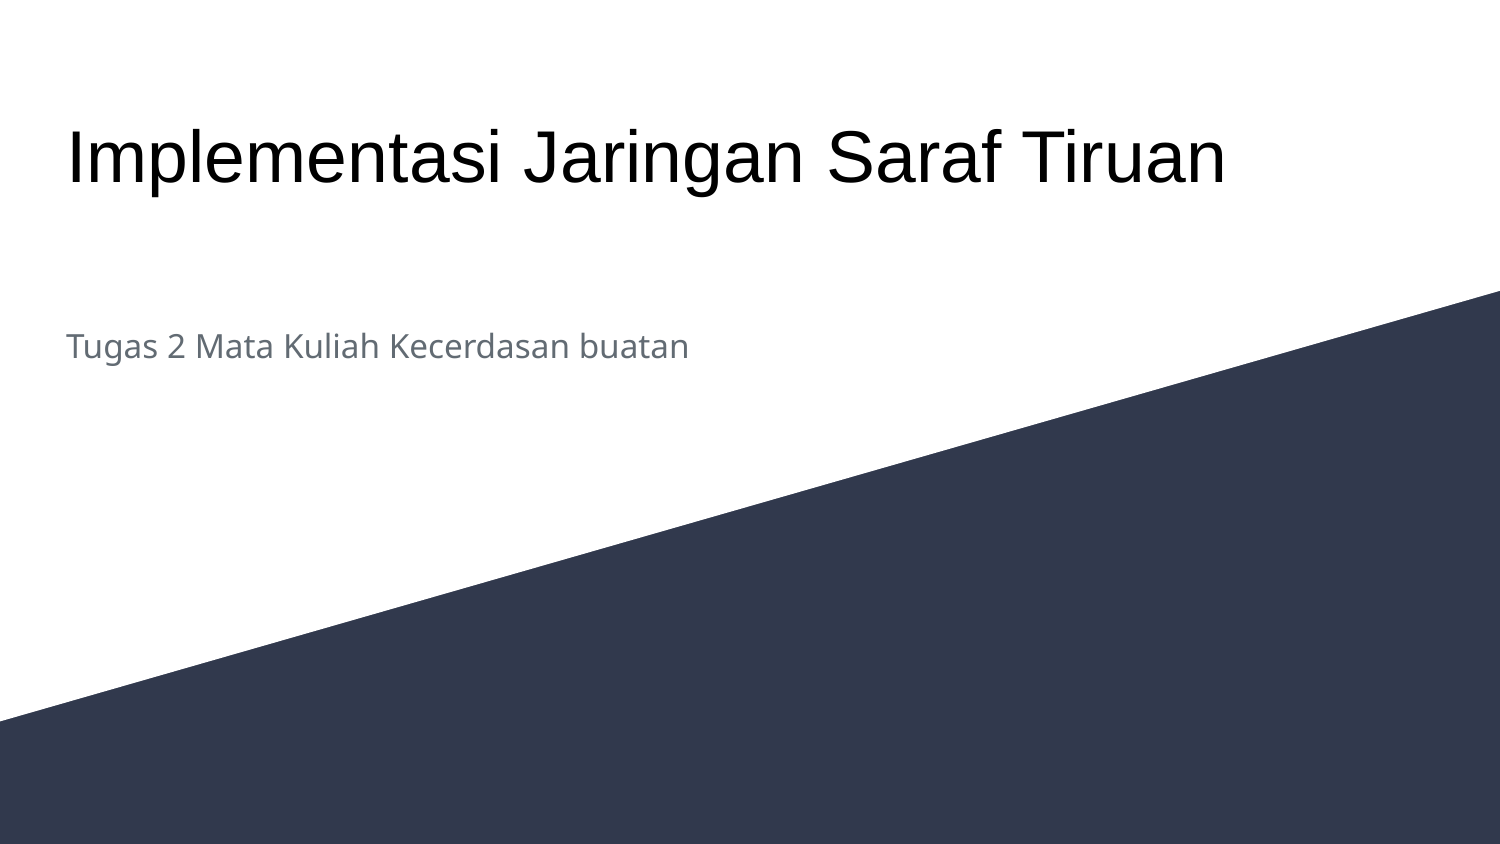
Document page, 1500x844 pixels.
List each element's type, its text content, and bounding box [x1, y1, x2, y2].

title Implementasi Jaringan Saraf Tiruan [51, 88, 1449, 299]
subtitle Tugas 2 Mata Kuliah Kecerdasan buatan [51, 308, 748, 430]
